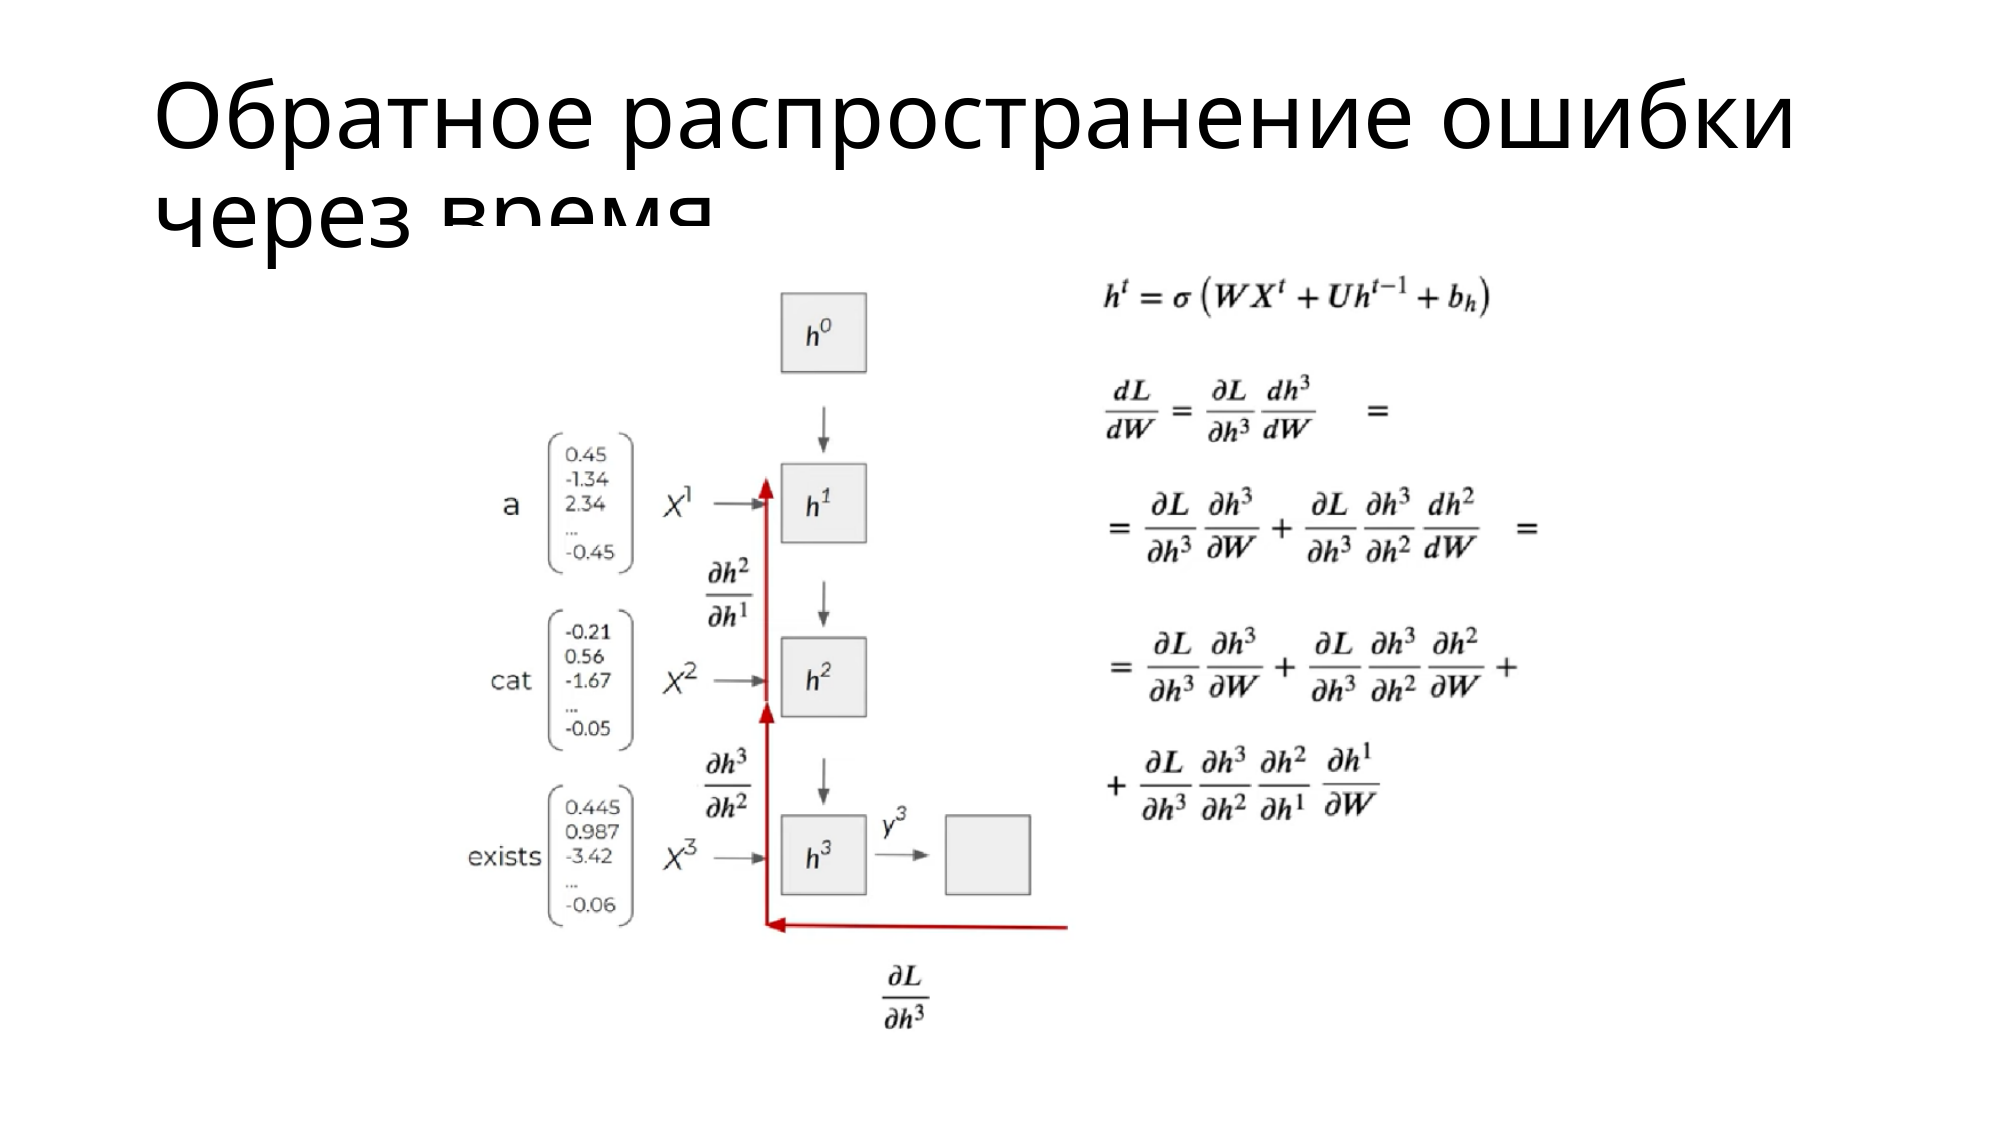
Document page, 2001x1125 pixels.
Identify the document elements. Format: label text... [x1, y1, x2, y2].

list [434, 226, 1565, 1055]
title Обратное распространение ошибки через время [137, 59, 1863, 278]
